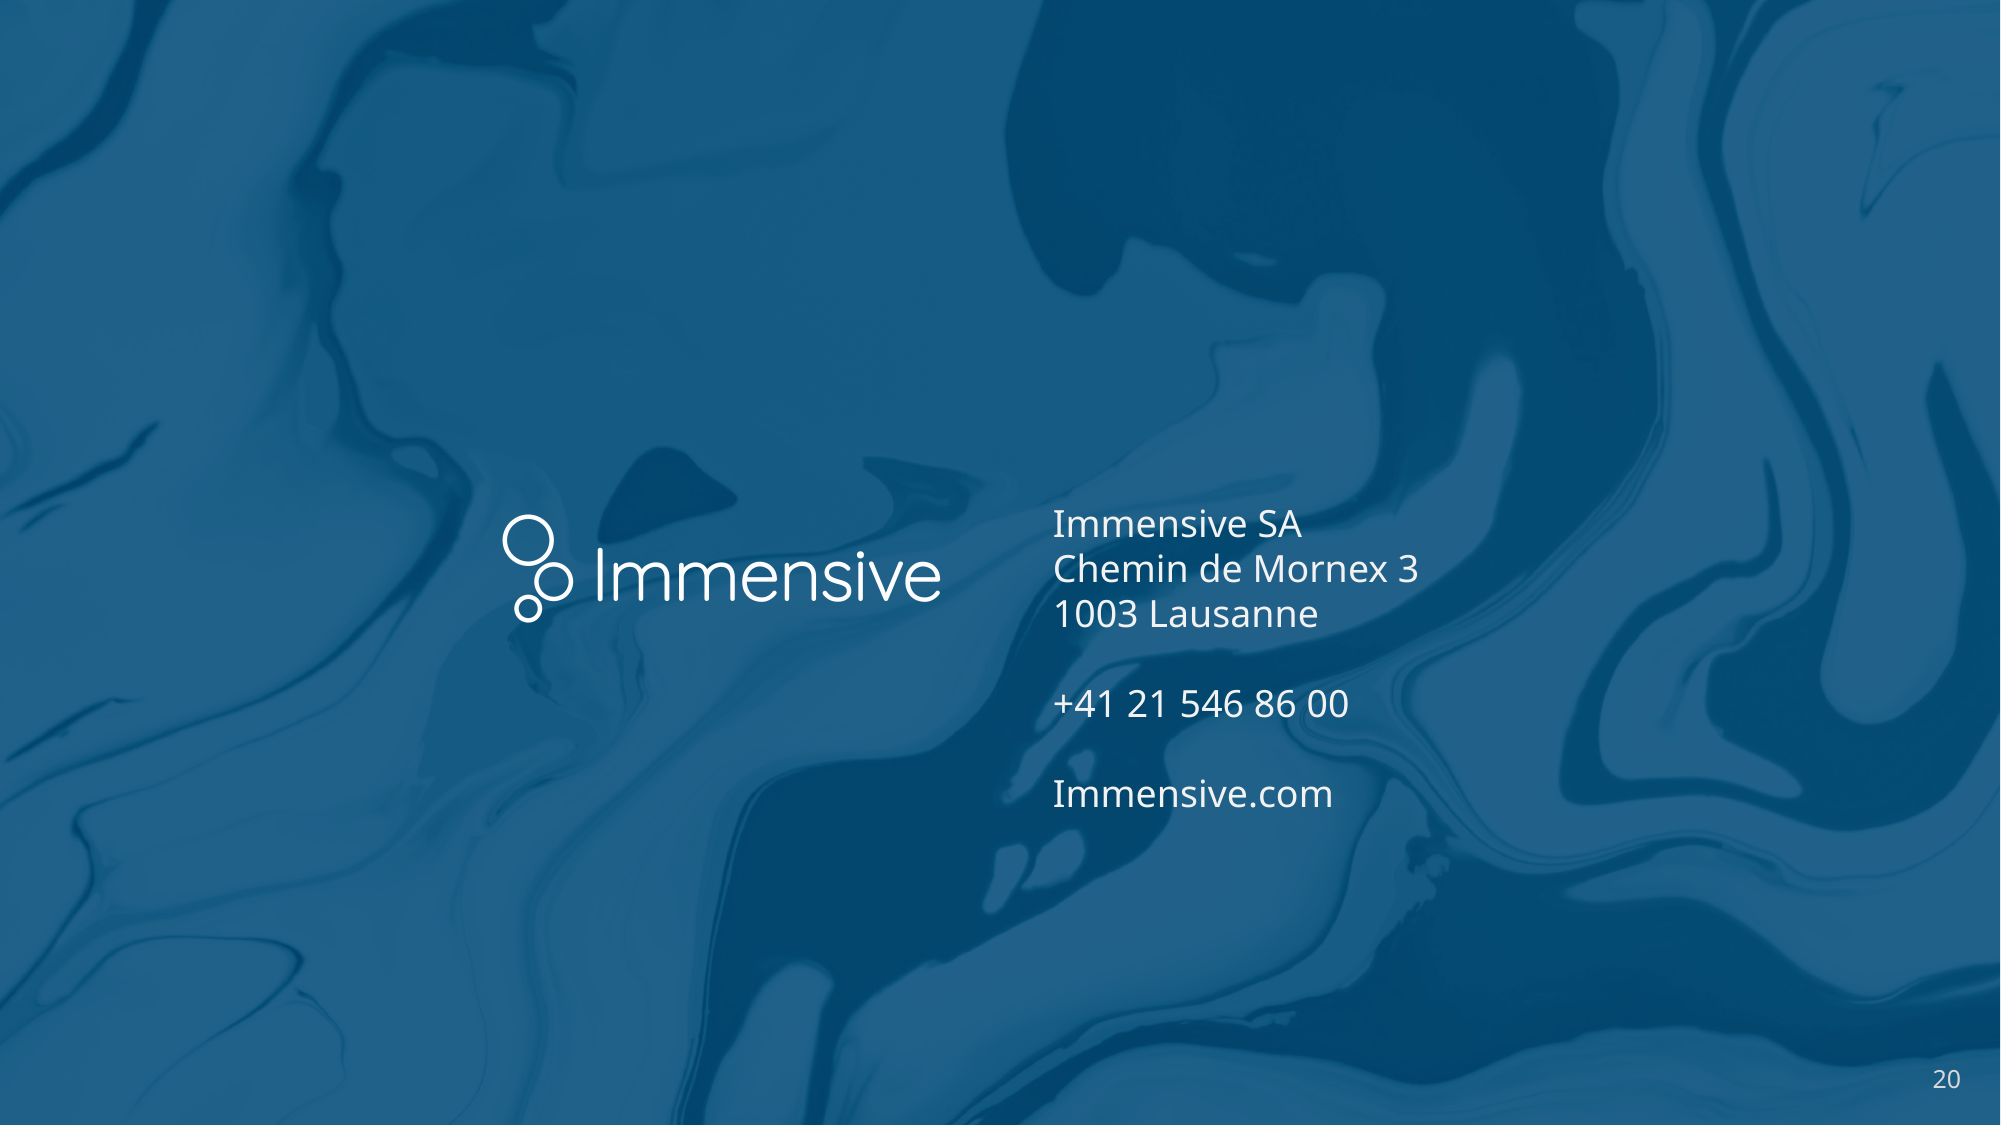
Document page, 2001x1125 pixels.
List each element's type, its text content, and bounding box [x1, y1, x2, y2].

slide_number 20 [1525, 1045, 1976, 1106]
picture [0, 0, 2001, 1125]
